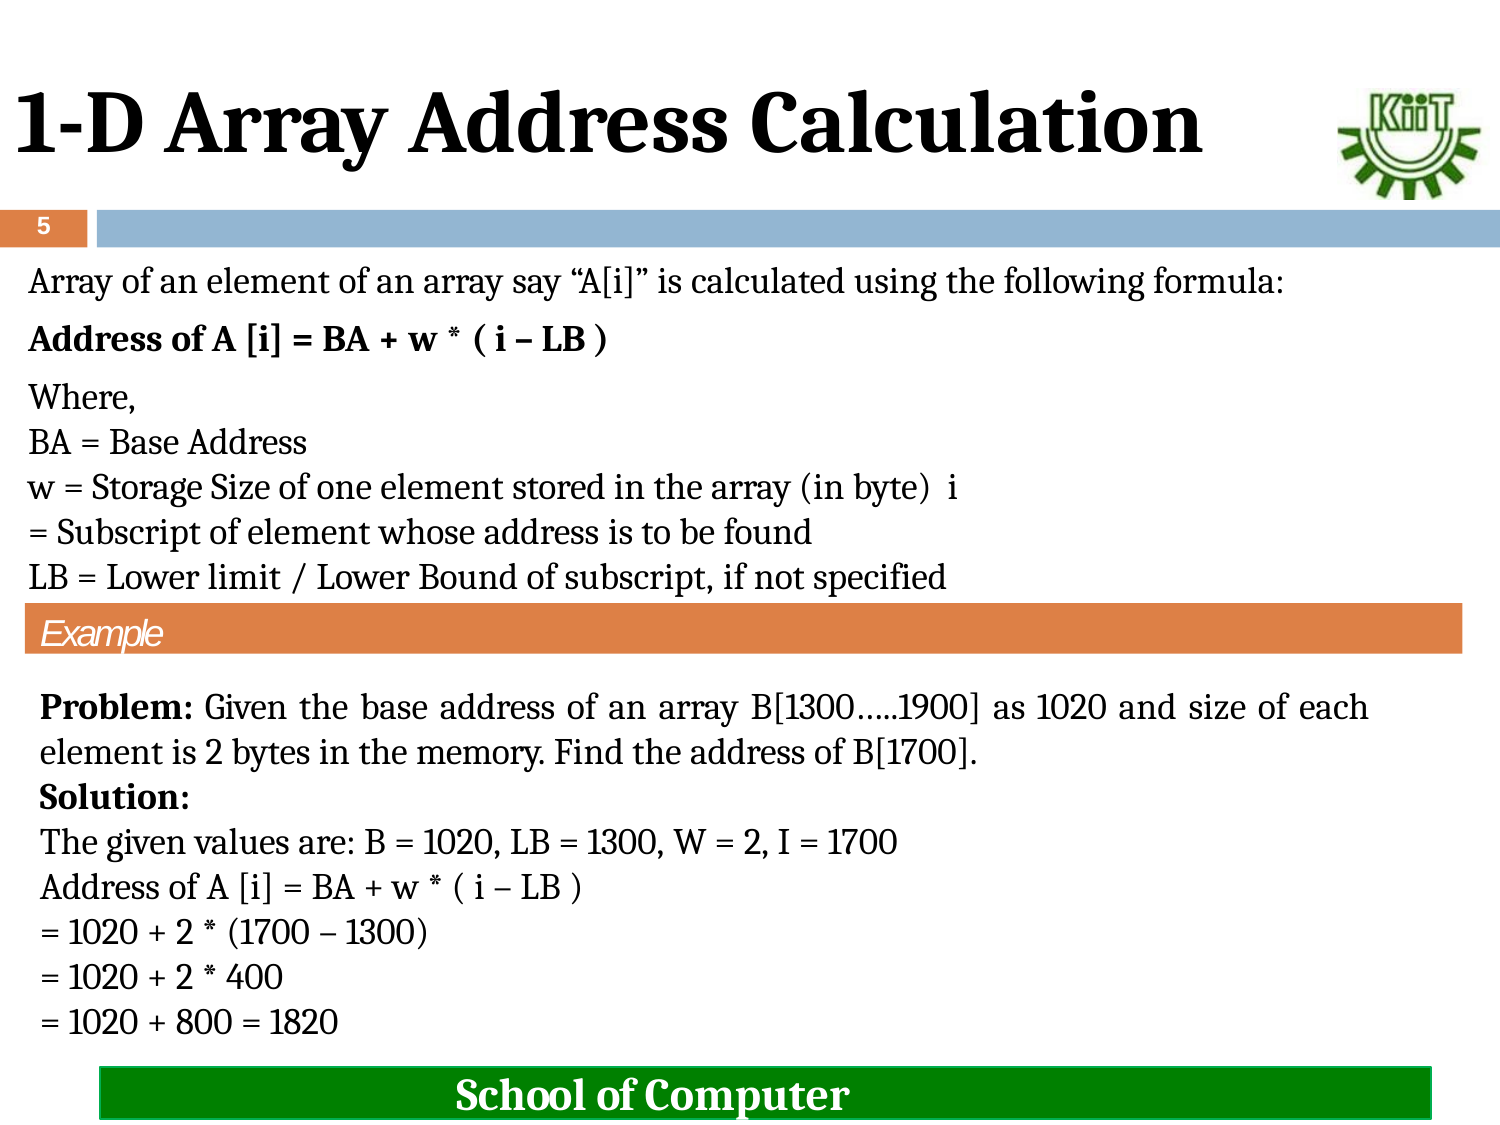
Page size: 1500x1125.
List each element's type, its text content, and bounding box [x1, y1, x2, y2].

text_box = 1020 + 800 = 1820 [37, 997, 375, 1042]
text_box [98, 1065, 1433, 1121]
picture [1337, 87, 1490, 201]
text_box 5 [34, 207, 53, 240]
text_box Array of an element of an array say “A[i]” is calculated using the following formula: Address of A [i] = BA + w * ( i – LB ) Where, BA = Base Address w = Storage Size of one element stored in the array (in byte) i = Subscript of element whose address is to be found LB = Lower limit / Lower Bound of subscript, if not specified assume 0 (zero) [26, 241, 1343, 603]
title 1-D Array Address Calculation [14, 60, 1255, 251]
text_box Example [24, 603, 1463, 654]
text_box Problem: Given the base address of an array B[1300…..1900] as 1020 and size of each element is 2 bytes in the memory. Find the address of B[1700]. Solution: The given values are: B = 1020, LB = 1300, W = 2, I = 1700 Address of A [i] = BA + w * ( i – LB ) = 1020 + 2 * (1700 – 1300) = 1020 + 2 * 400 [37, 679, 1462, 997]
